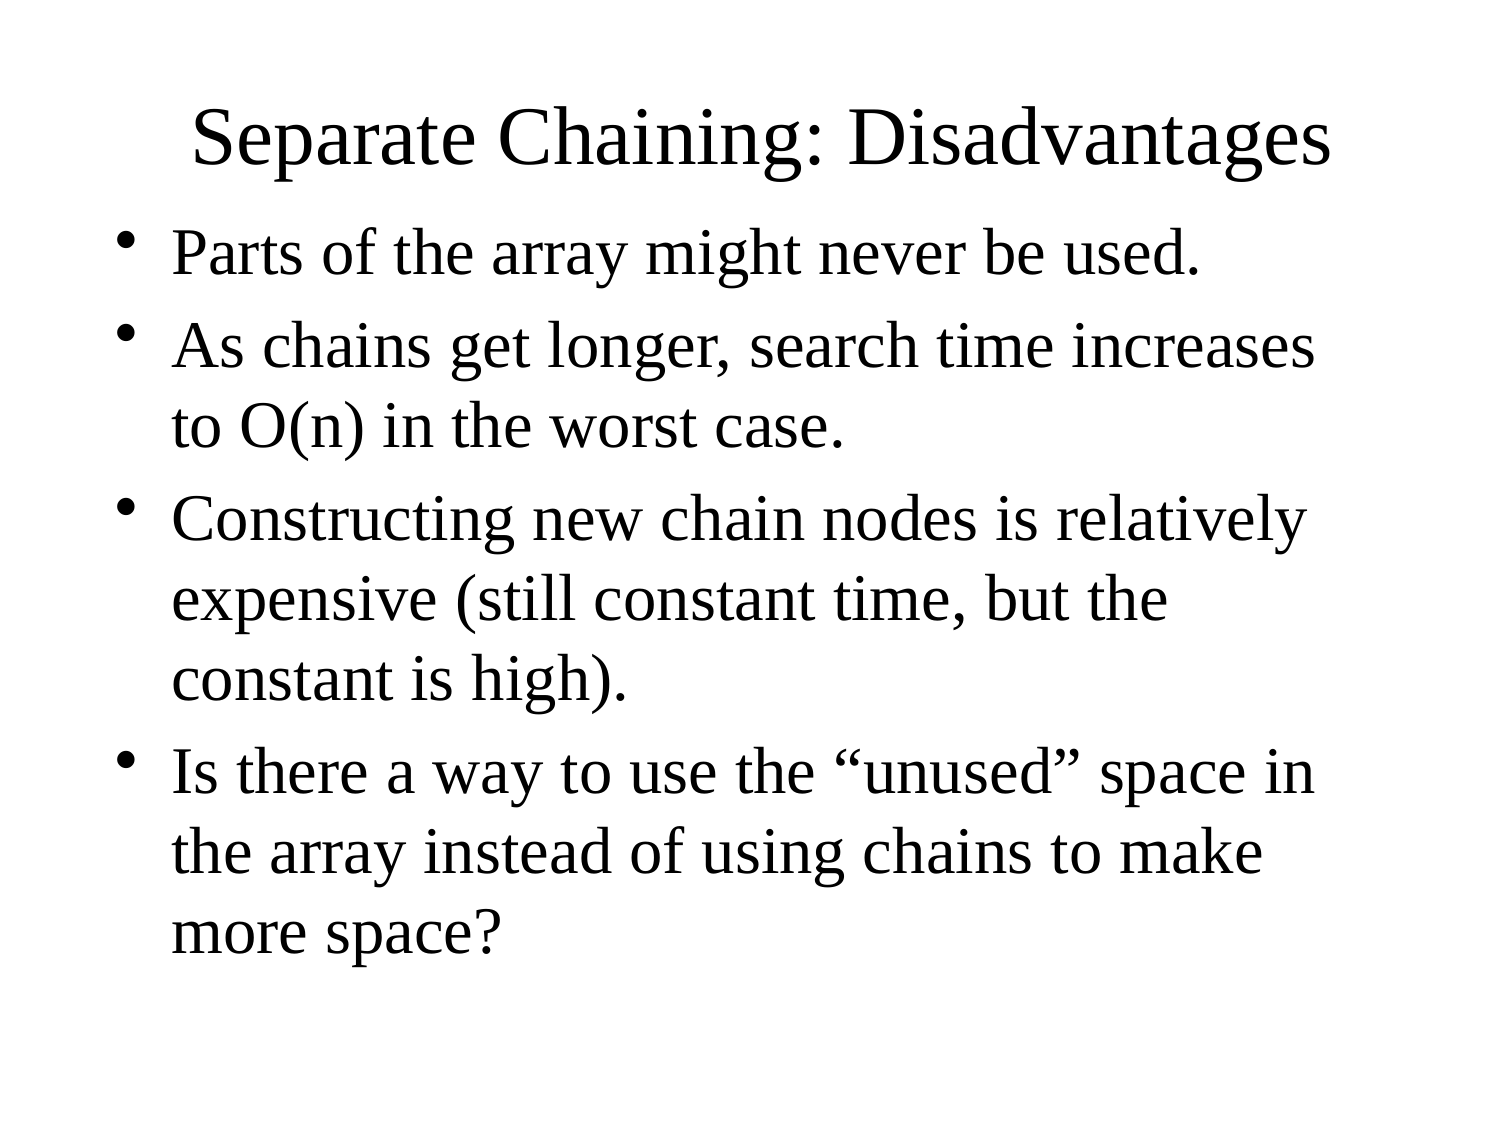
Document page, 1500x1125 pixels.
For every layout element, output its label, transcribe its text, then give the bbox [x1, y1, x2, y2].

title Separate Chaining: Disadvantages [124, 37, 1401, 226]
list Parts of the array might never be used. As chains get longer, search time increases to O(n) in the worst case. Constructing new chain nodes is relatively expensive (still constant time, but the constant is high). Is there a way to use the “unused” space in the array instead of using chains to make more space? [99, 199, 1376, 1051]
